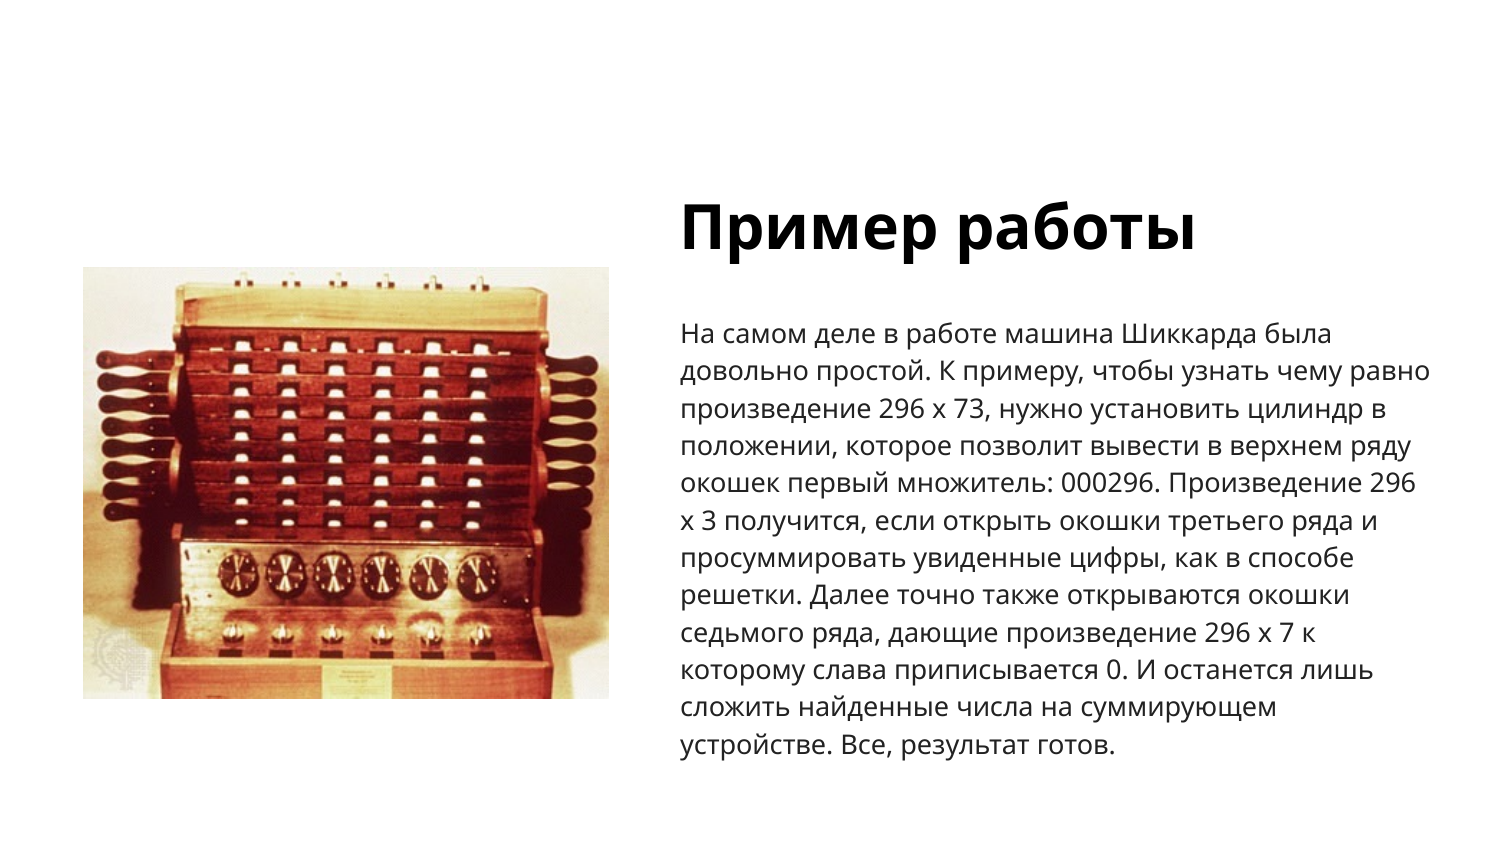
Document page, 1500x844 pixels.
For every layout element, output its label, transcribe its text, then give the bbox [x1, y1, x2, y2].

list На самом деле в работе машина Шиккарда была довольно простой. К примеру, чтобы узнать чему равно произведение 296 х 73, нужно установить цилиндр в положении, которое позволит вывести в верхнем ряду окошек первый множитель: 000296. Произведение 296 х 3 получится, если открыть окошки третьего ряда и просуммировать увиденные цифры, как в способе решетки. Далее точно также открываются окошки седьмого ряда, дающие произведение 296 х 7 к которому слава приписывается 0. И останется лишь сложить найденные числа на суммирующем устройстве. Все, результат готов. [665, 296, 1450, 751]
title Пример работы [664, 50, 1449, 284]
picture [83, 267, 609, 699]
